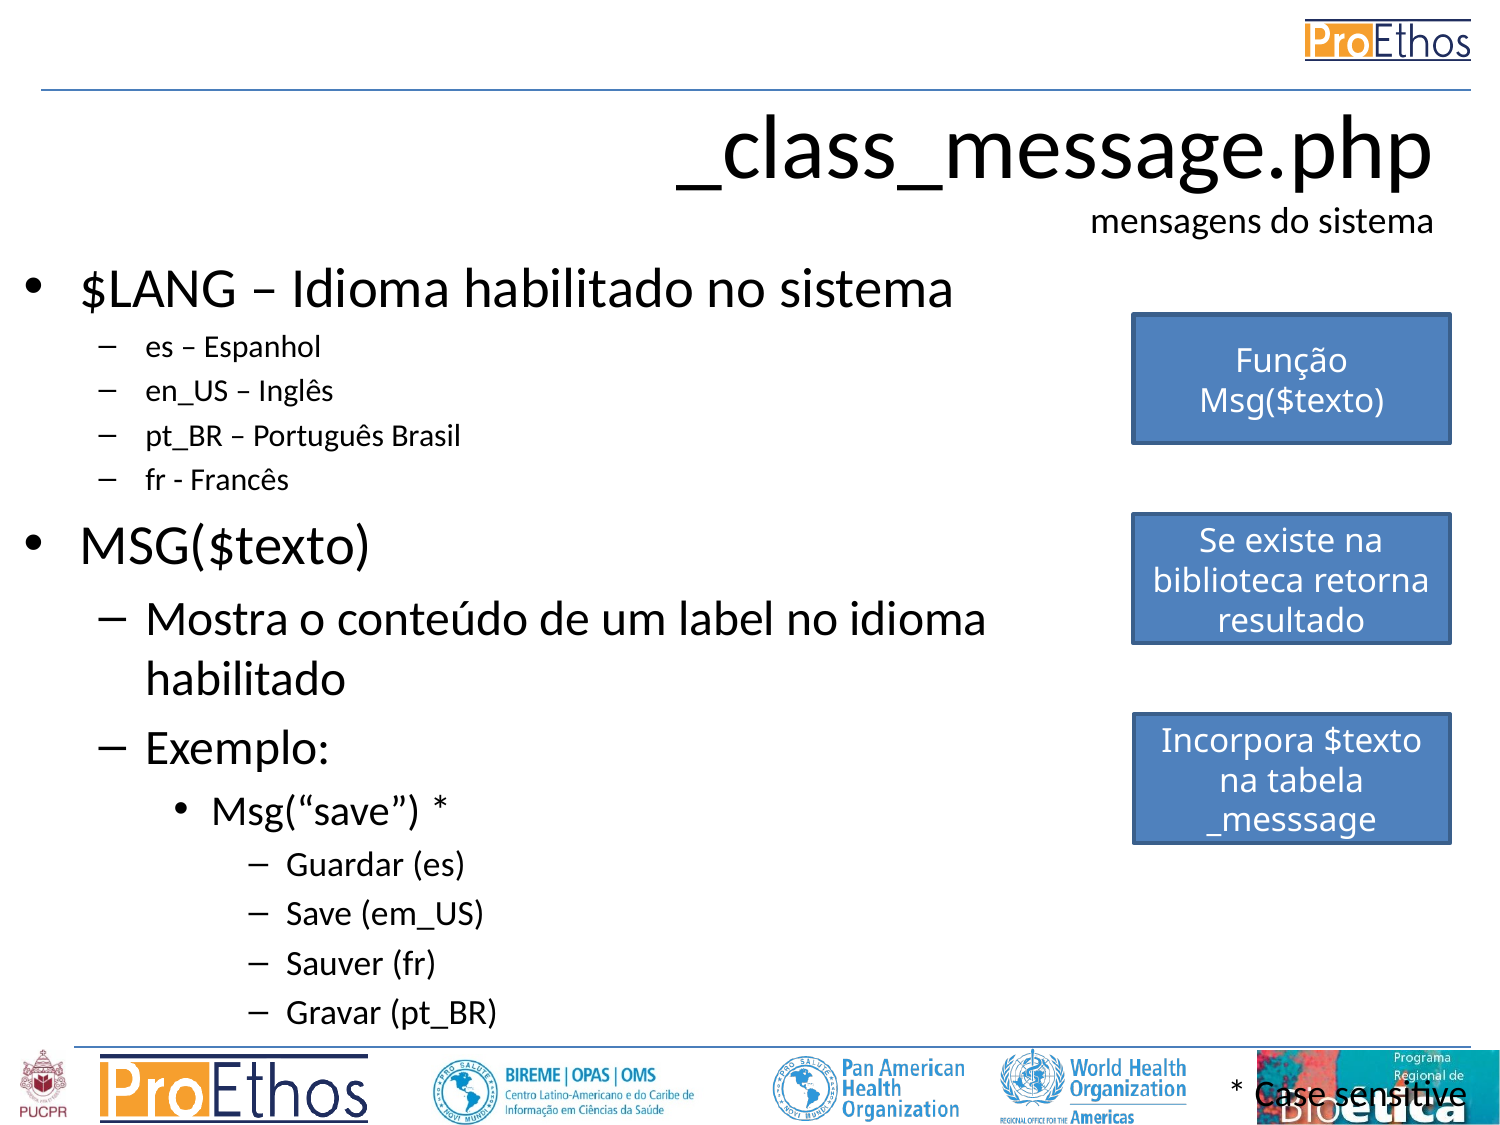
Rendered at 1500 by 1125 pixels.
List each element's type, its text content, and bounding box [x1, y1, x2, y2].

text_box Se existe na biblioteca retorna resultado [1131, 512, 1452, 645]
text_box _class_message.php mensagens do sistema [99, 70, 1450, 258]
text_box Incorpora $texto na tabela _messsage [1132, 712, 1452, 845]
picture [431, 1054, 714, 1125]
text_box Função Msg($texto) [1131, 312, 1452, 445]
picture [1257, 1050, 1500, 1125]
text_box * Case sensitive [1033, 1061, 1483, 1122]
picture [1305, 19, 1471, 61]
picture [100, 1054, 368, 1123]
list $LANG – Idioma habilitado no sistema es – Espanhol en_US – Inglês pt_BR – Português Brasil fr - Francês MSG($texto) Mostra o conteúdo de um label no idioma habilitado Exemplo: Msg(“save”) * Guardar (es) Save (em_US) Sauver (fr) Gravar (pt_BR) [8, 243, 1038, 1043]
picture [8, 1046, 74, 1123]
picture [738, 1046, 1229, 1125]
